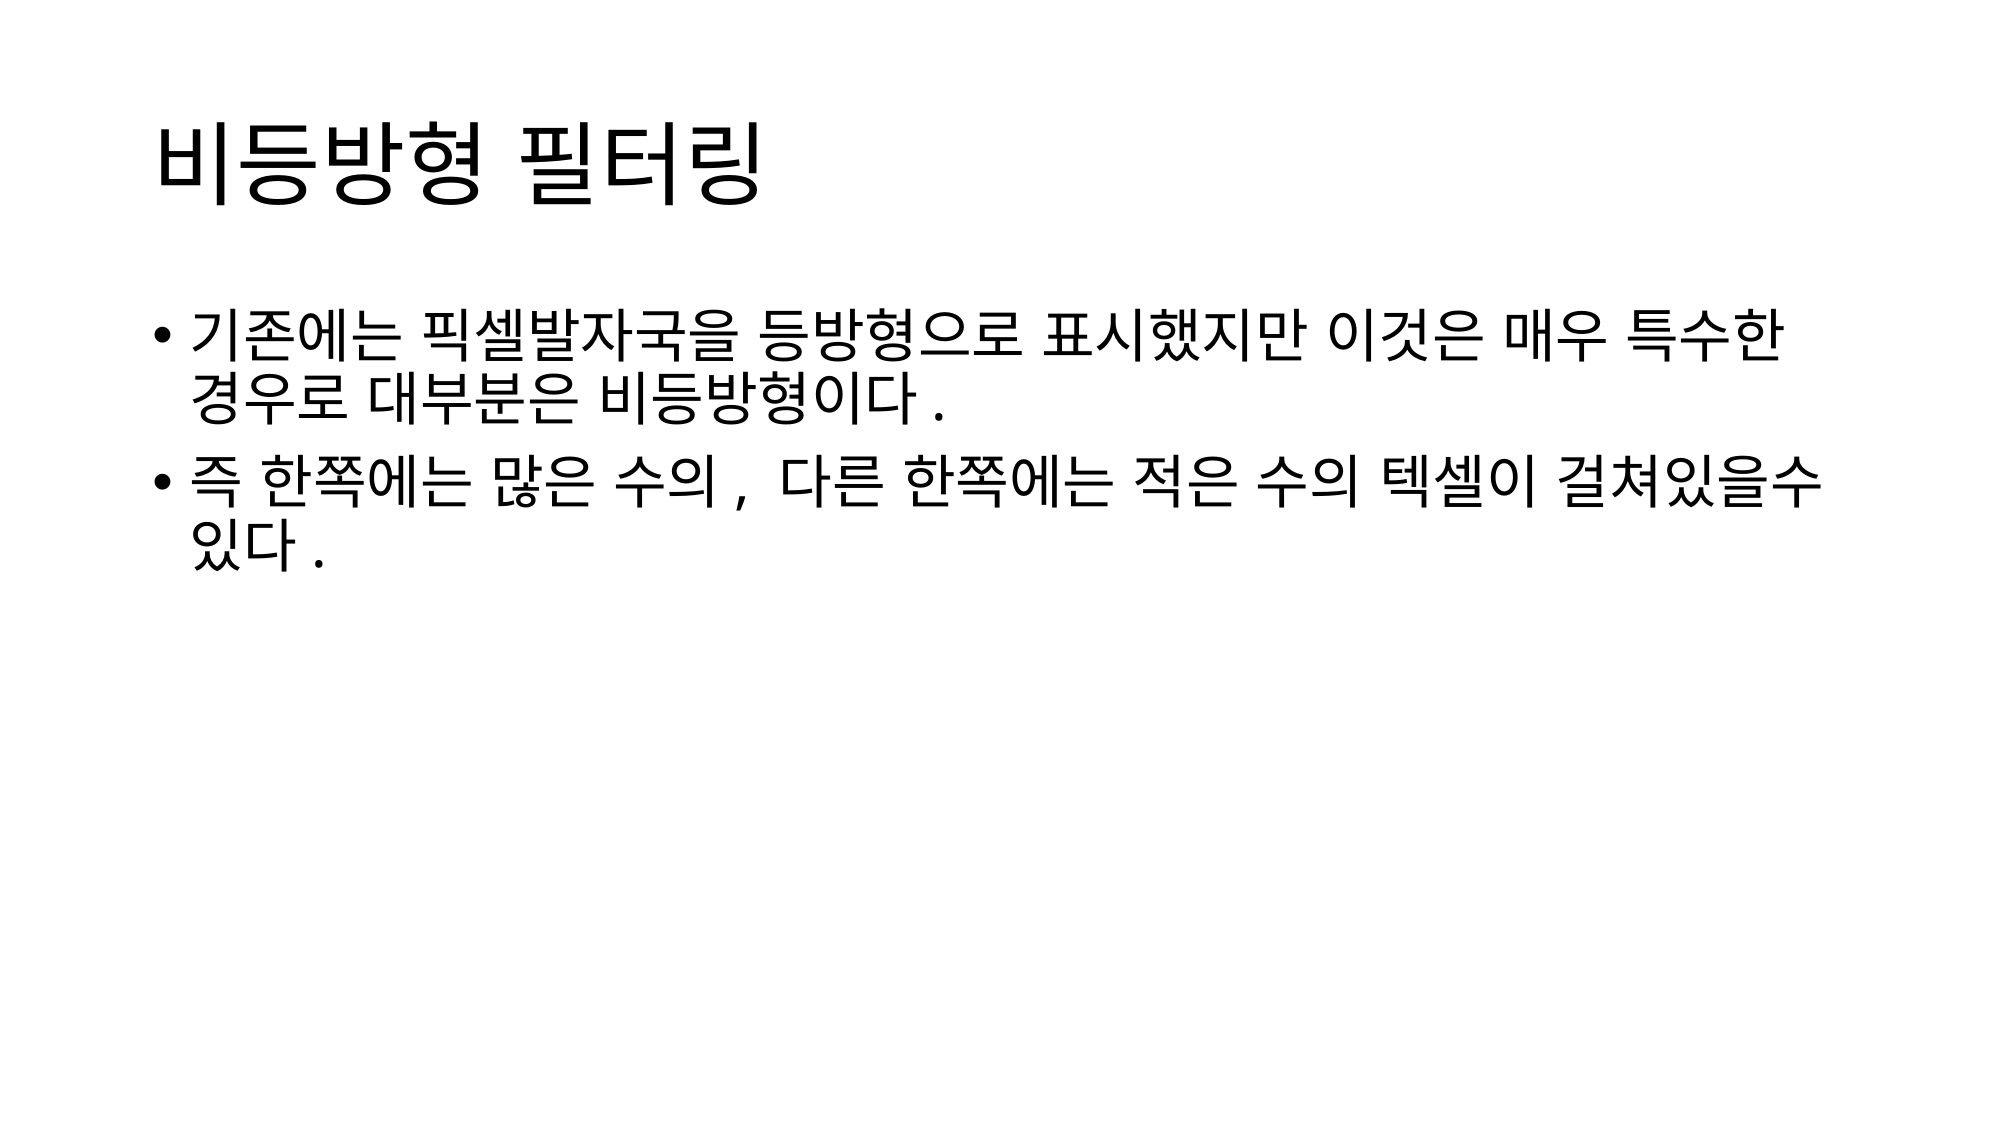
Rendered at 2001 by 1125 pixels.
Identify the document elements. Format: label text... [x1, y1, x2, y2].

list 기존에는 픽셀발자국을 등방형으로 표시했지만 이것은 매우 특수한 경우로 대부분은 비등방형이다. 즉 한쪽에는 많은 수의, 다른 한쪽에는 적은 수의 텍셀이 걸쳐있을수 있다. [137, 299, 1863, 1014]
title 비등방형 필터링 [137, 59, 1863, 278]
